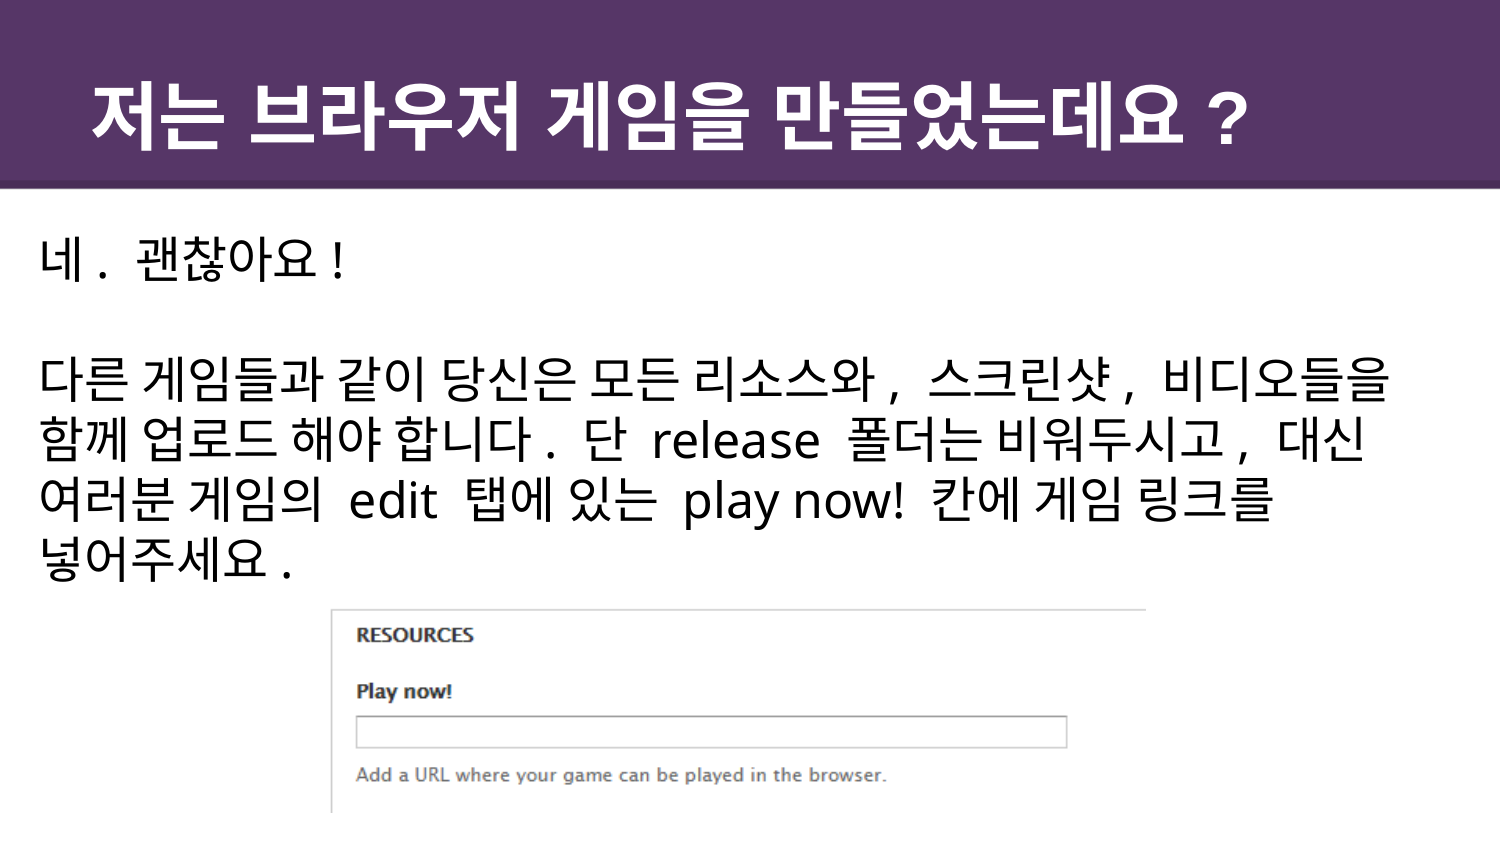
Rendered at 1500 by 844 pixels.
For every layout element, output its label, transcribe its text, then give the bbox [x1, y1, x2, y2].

text_box 네. 괜찮아요! 다른 게임들과 같이 당신은 모든 리소스와, 스크린샷, 비디오들을 함께 업로드 해야 합니다. 단 release 폴더는 비워두시고, 대신 여러분 게임의 edit 탭에 있는 play now! 칸에 게임 링크를 넣어주세요. [23, 184, 1441, 634]
picture [317, 599, 1147, 813]
title 저는 브라우저 게임을 만들었는데요? [75, 33, 1425, 175]
